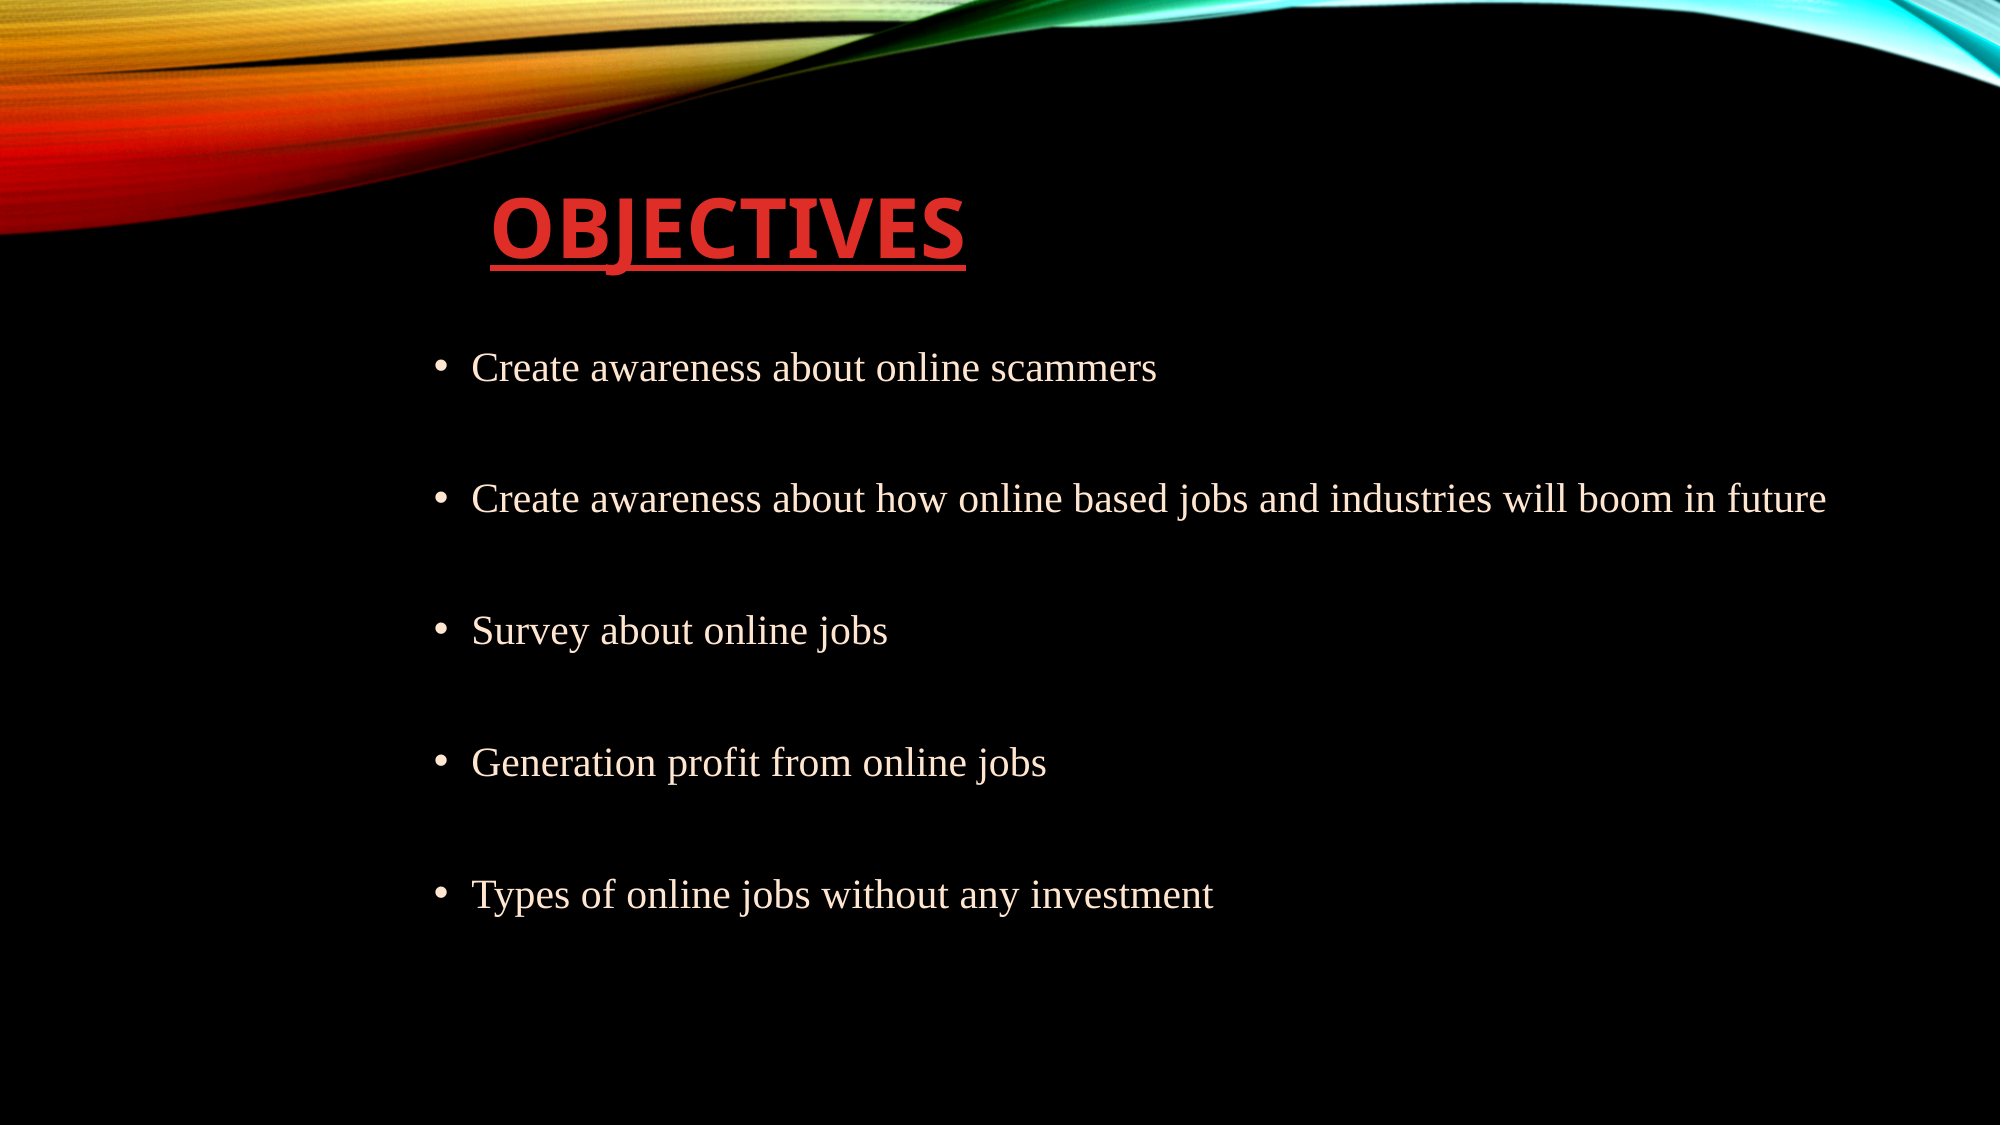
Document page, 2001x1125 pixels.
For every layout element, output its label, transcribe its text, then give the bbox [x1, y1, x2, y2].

list Create awareness about online scammers Create awareness about how online based jobs and industries will boom in future Survey about online jobs Generation profit from online jobs Types of online jobs without any investment [418, 337, 2000, 998]
title OBJECTIVES [474, 125, 1888, 337]
picture [0, 0, 2000, 237]
